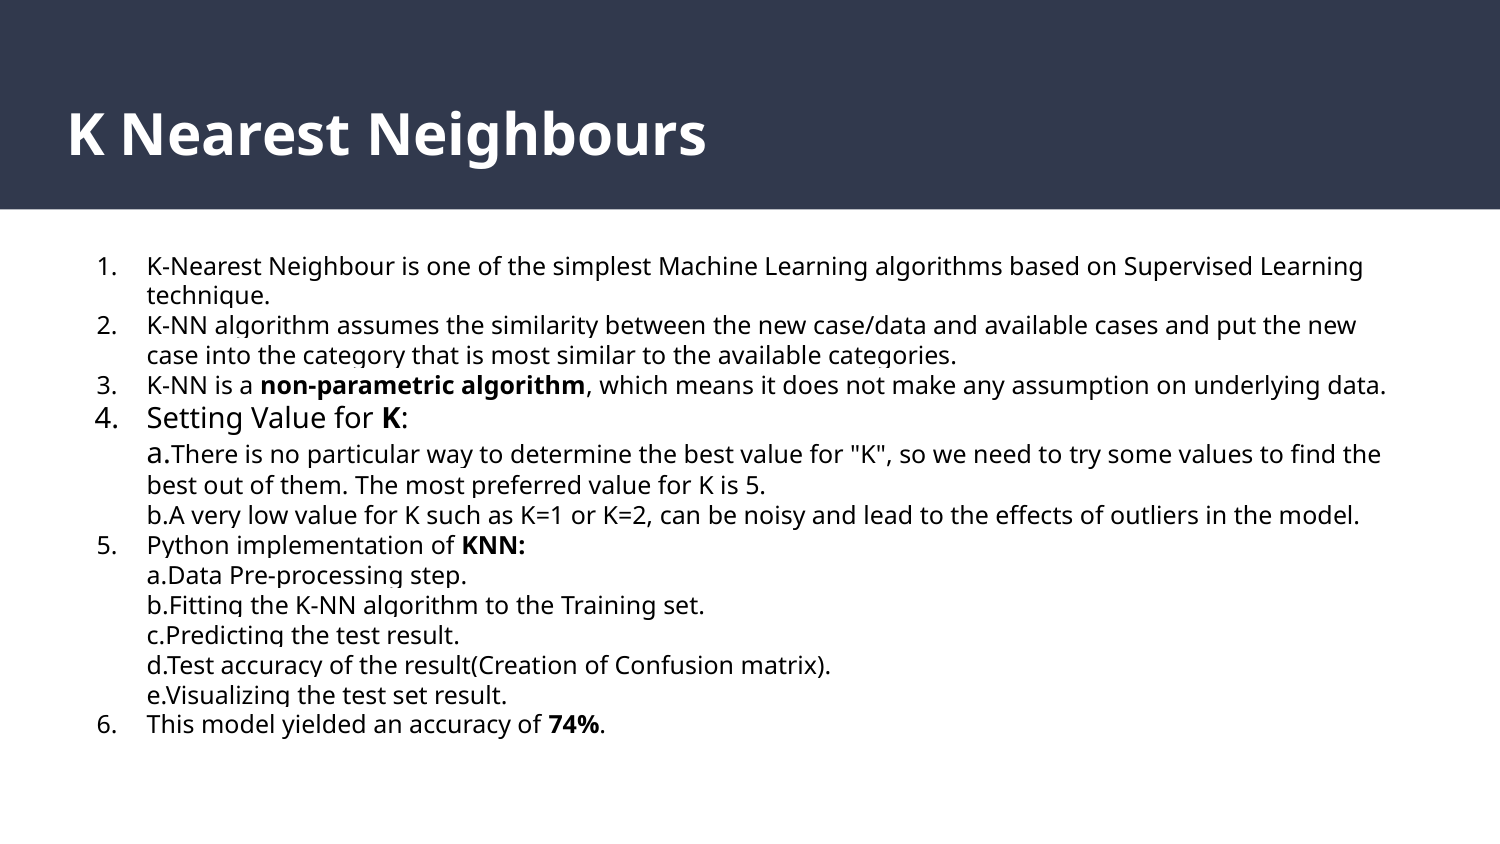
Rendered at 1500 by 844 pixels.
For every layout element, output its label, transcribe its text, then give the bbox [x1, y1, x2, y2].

title K Nearest Neighbours [51, 82, 1449, 185]
text_box K-Nearest Neighbour is one of the simplest Machine Learning algorithms based on Supervised Learning technique. K-NN algorithm assumes the similarity between the new case/data and available cases and put the new case into the category that is most similar to the available categories. K-NN is a non-parametric algorithm, which means it does not make any assumption on underlying data. Setting Value for K: a.There is no particular way to determine the best value for "K", so we need to try some values to find the best out of them. The most preferred value for K is 5. b.A very low value for K such as K=1 or K=2, can be noisy and lead to the effects of outliers in the model. Python implementation of KNN: a.Data Pre-processing step. b.Fitting the K-NN algorithm to the Training set. c.Predicting the test result. d.Test accuracy of the result(Creation of Confusion matrix). e.Visualizing the test set result. This model yielded an accuracy of 74%. [56, 234, 1423, 754]
